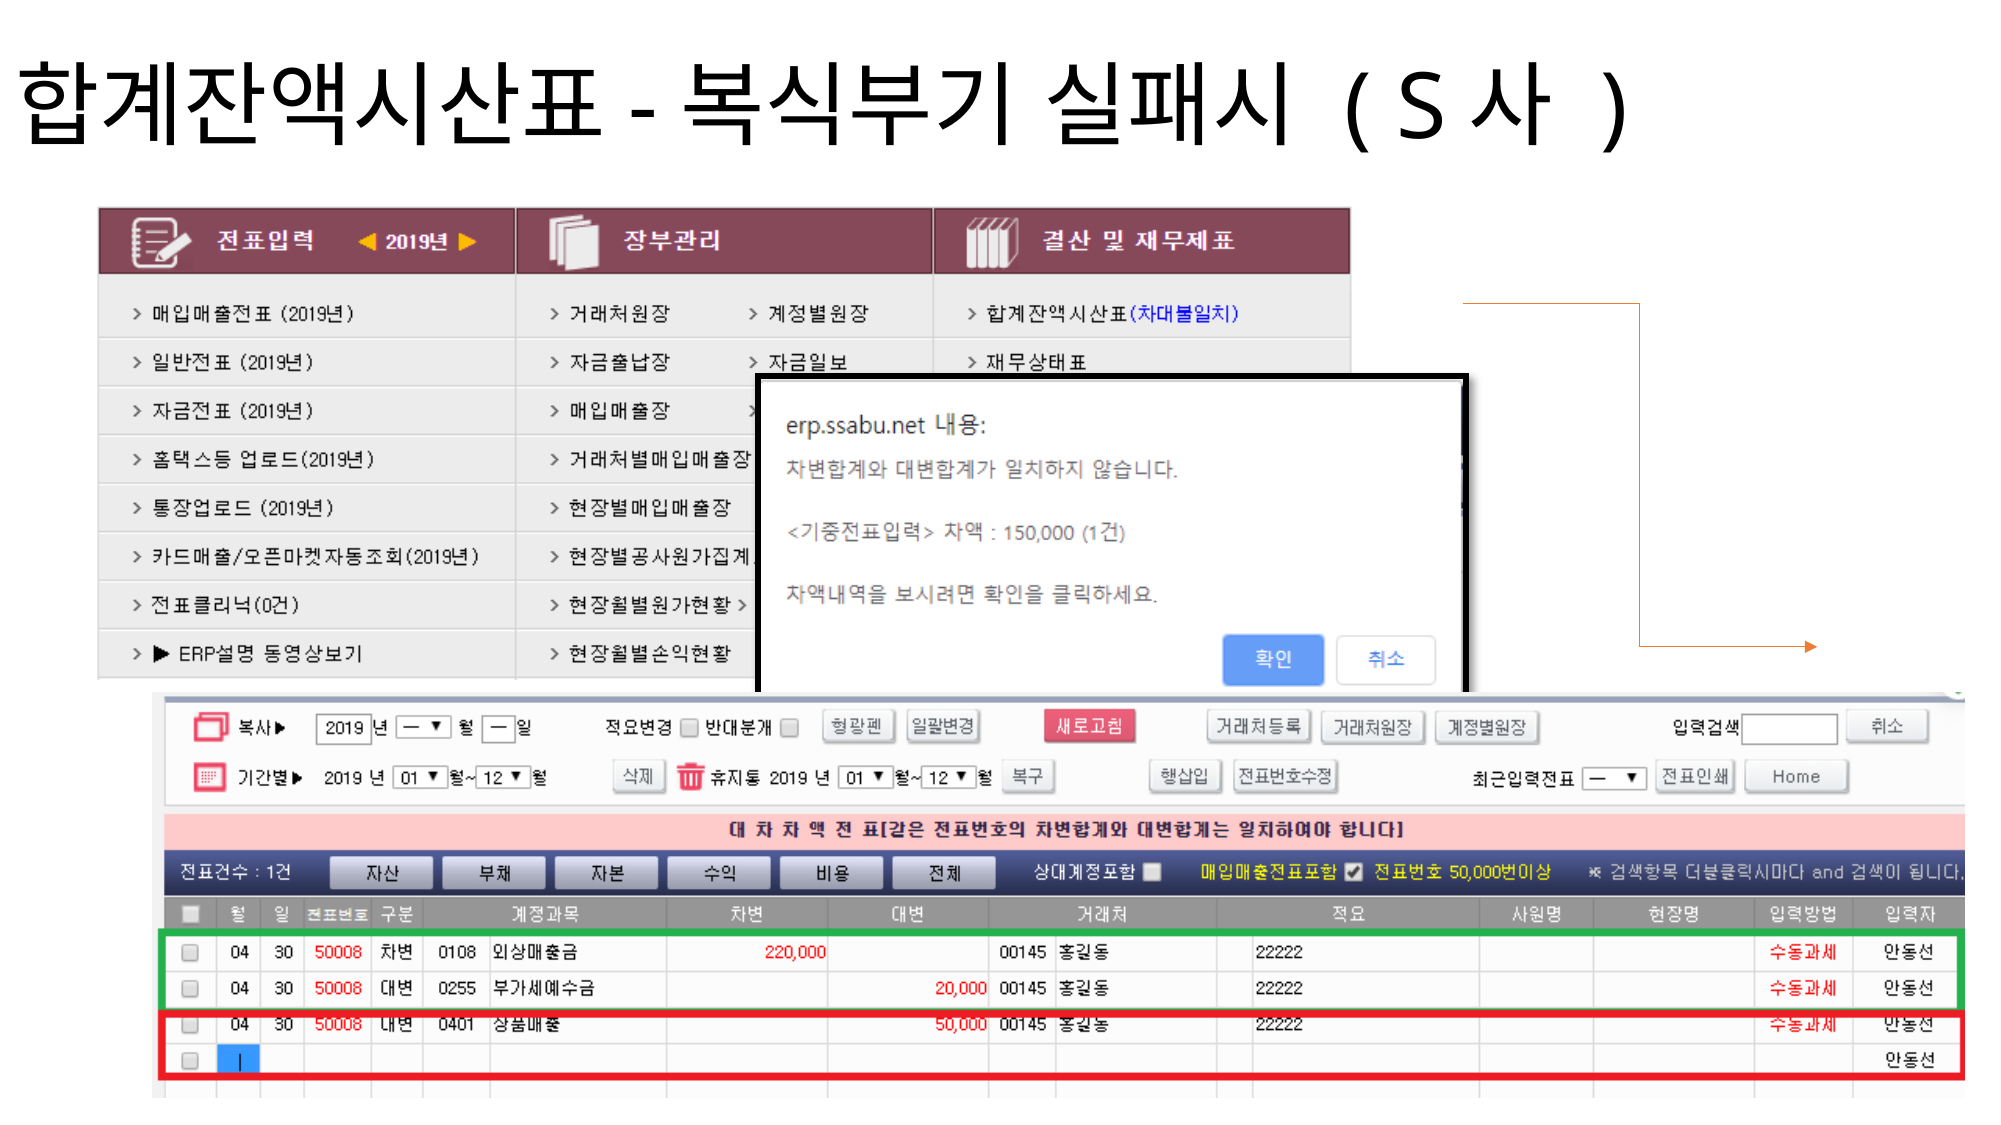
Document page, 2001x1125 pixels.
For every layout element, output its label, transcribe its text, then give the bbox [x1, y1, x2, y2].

title 합계잔액시산표-복식부기 실패시 ( S사 ) [0, 0, 1803, 218]
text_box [1462, 303, 1818, 647]
picture [93, 199, 1965, 1098]
